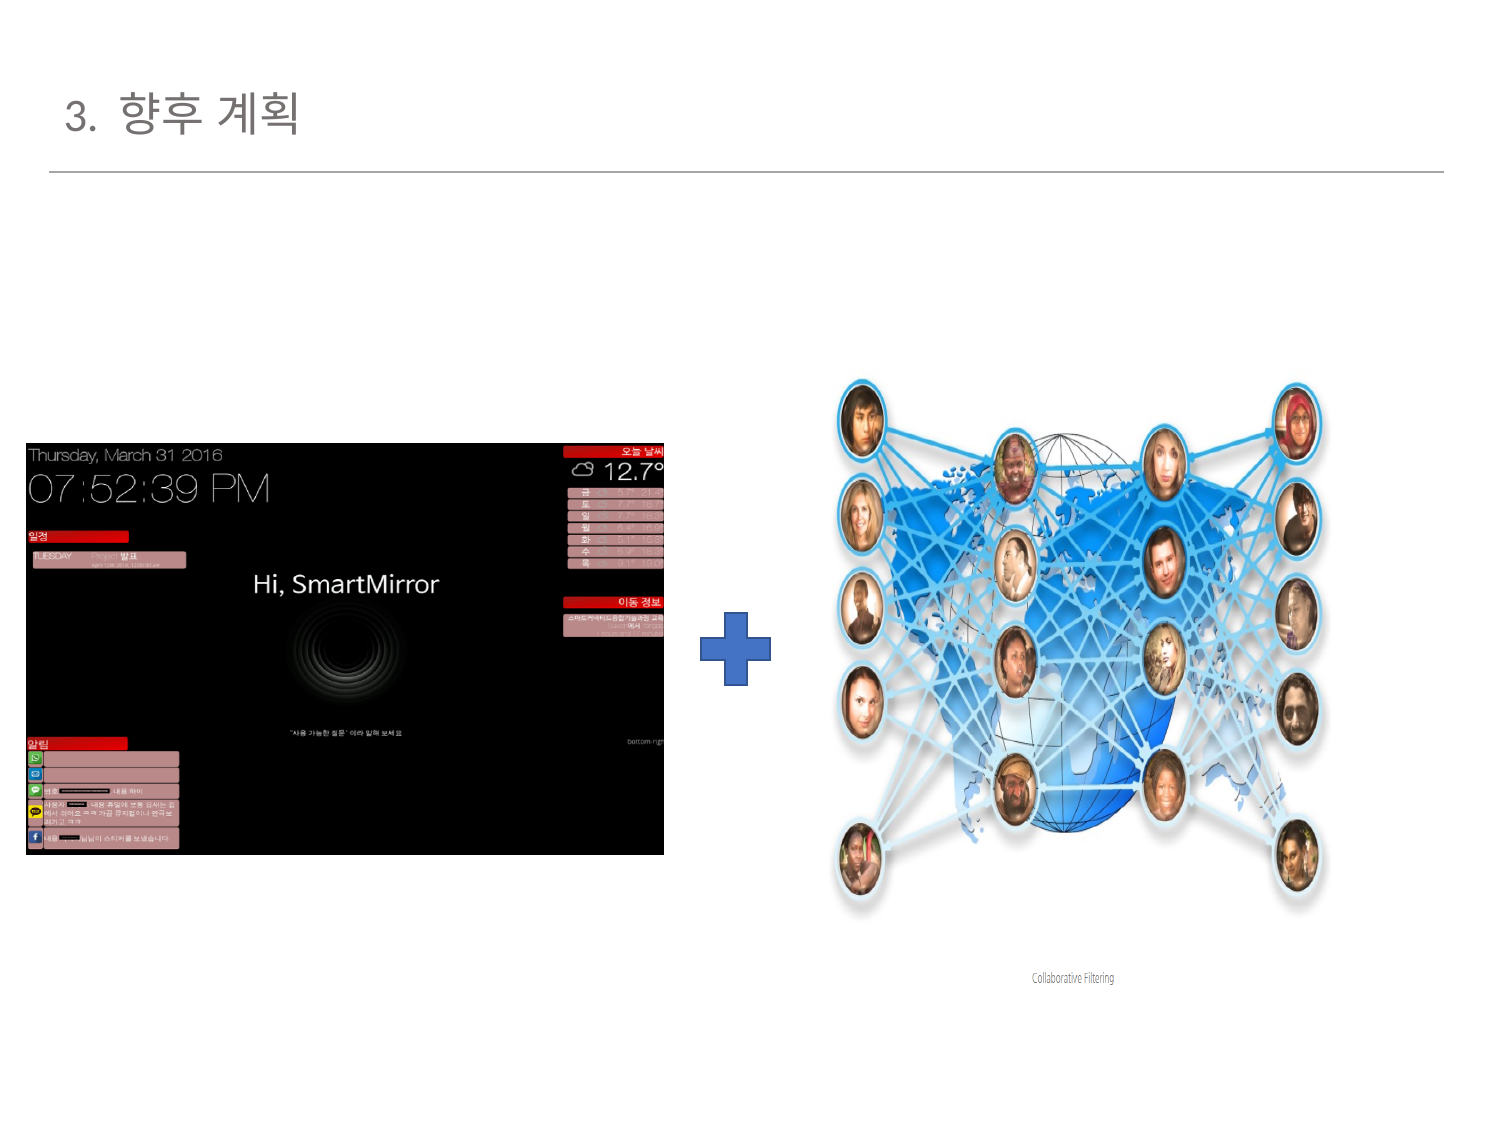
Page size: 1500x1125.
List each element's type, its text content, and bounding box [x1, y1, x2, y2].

title 3. 향후 계획 [48, 82, 476, 149]
picture [807, 354, 1346, 998]
picture [26, 443, 664, 855]
text_box [700, 612, 771, 686]
